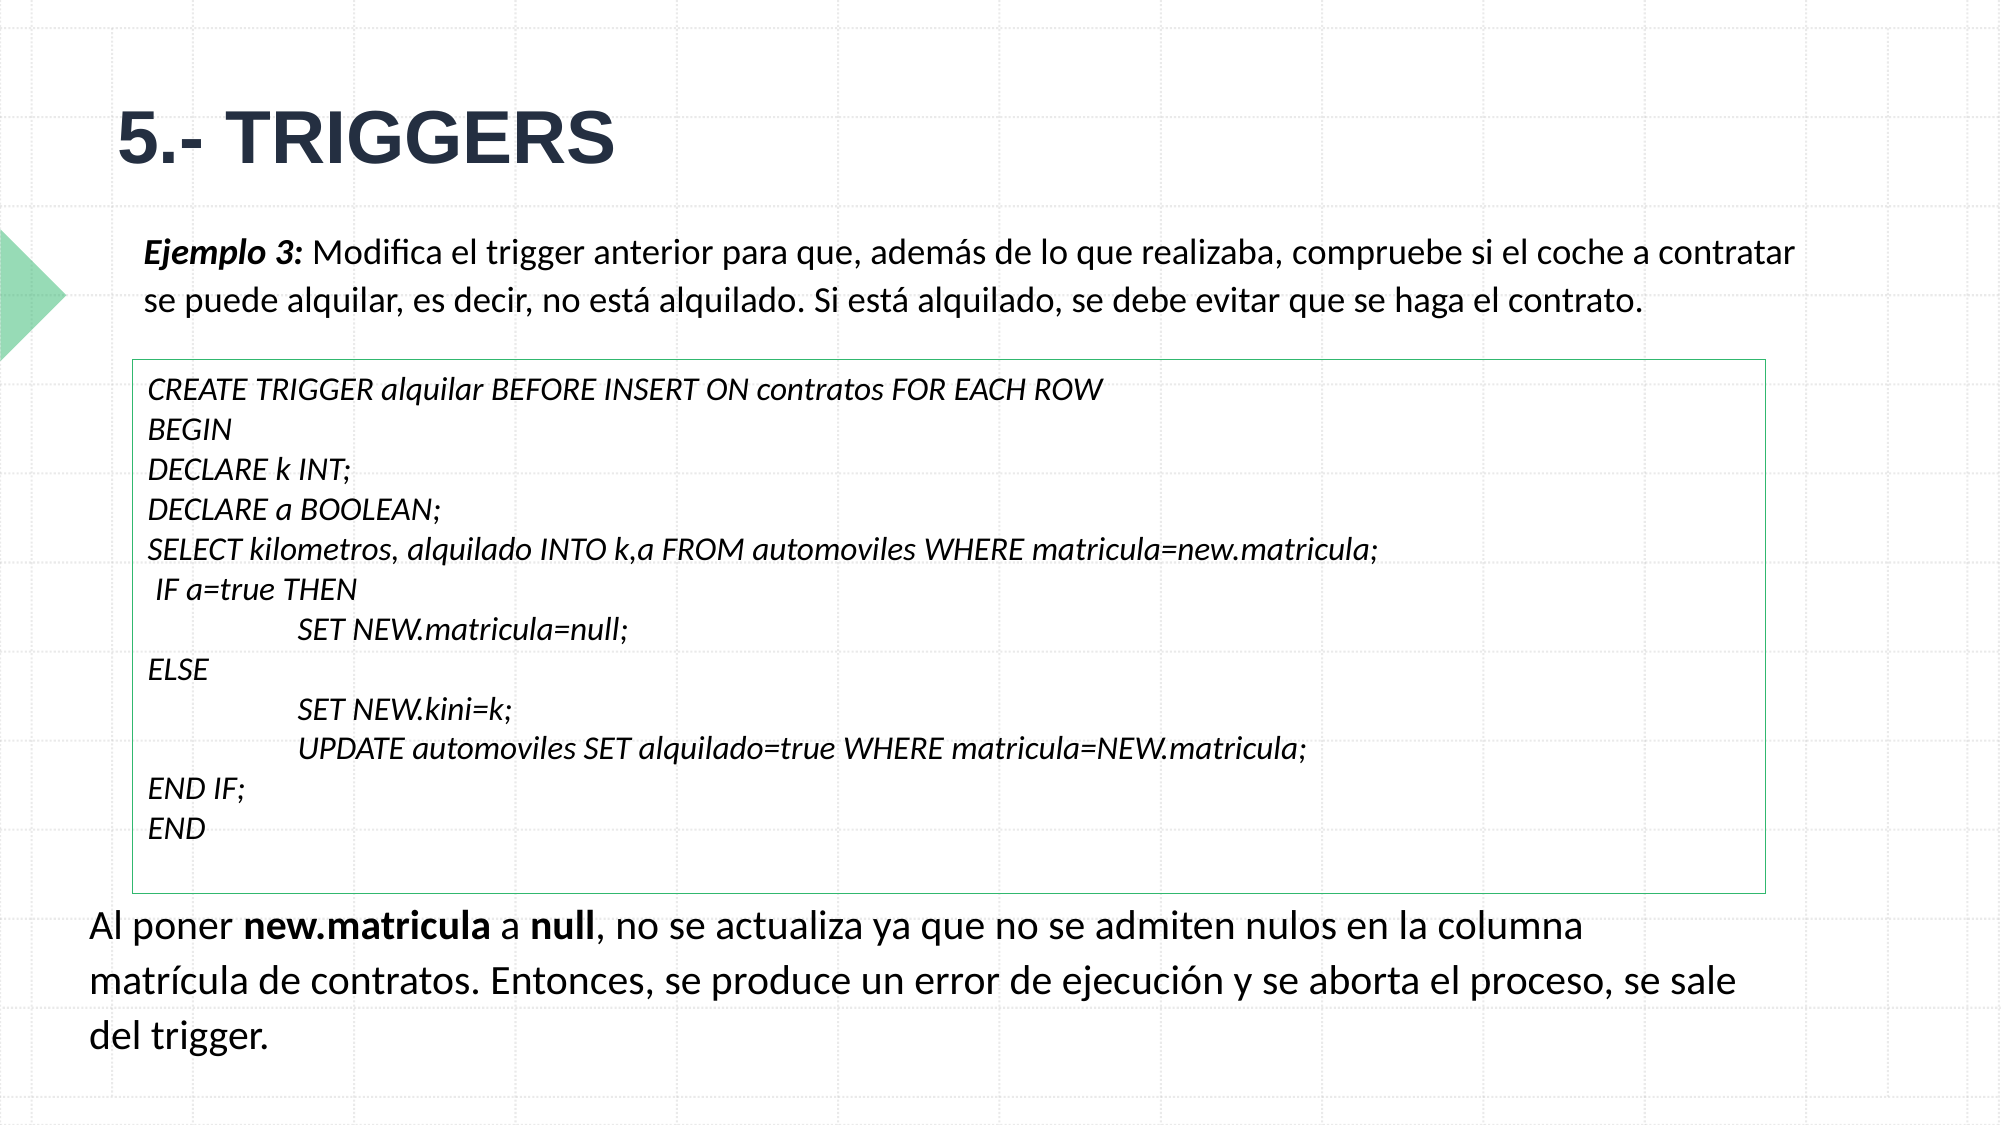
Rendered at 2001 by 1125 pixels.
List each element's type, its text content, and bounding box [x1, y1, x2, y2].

text_box Al poner new.matricula a null, no se actualiza ya que no se admiten nulos en la columna matrícula de contratos. Entonces, se produce un error de ejecución y se aborta el proceso, se sale del trigger. [74, 885, 1766, 1109]
text_box Ejemplo 3: Modifica el trigger anterior para que, además de lo que realizaba, compruebe si el coche a contratar se puede alquilar, es decir, no está alquilado. Si está alquilado, se debe evitar que se haga el contrato. [128, 215, 1820, 331]
title 5.- TRIGGERS [102, 71, 1796, 187]
text_box CREATE TRIGGER alquilar BEFORE INSERT ON contratos FOR EACH ROW BEGIN DECLARE k INT; DECLARE a BOOLEAN; SELECT kilometros, alquilado INTO k,a FROM automoviles WHERE matricula=new.matricula; IF a=true THEN SET NEW.matricula=null; ELSE SET NEW.kini=k; UPDATE automoviles SET alquilado=true WHERE matricula=NEW.matricula; END IF; END [132, 359, 1766, 885]
